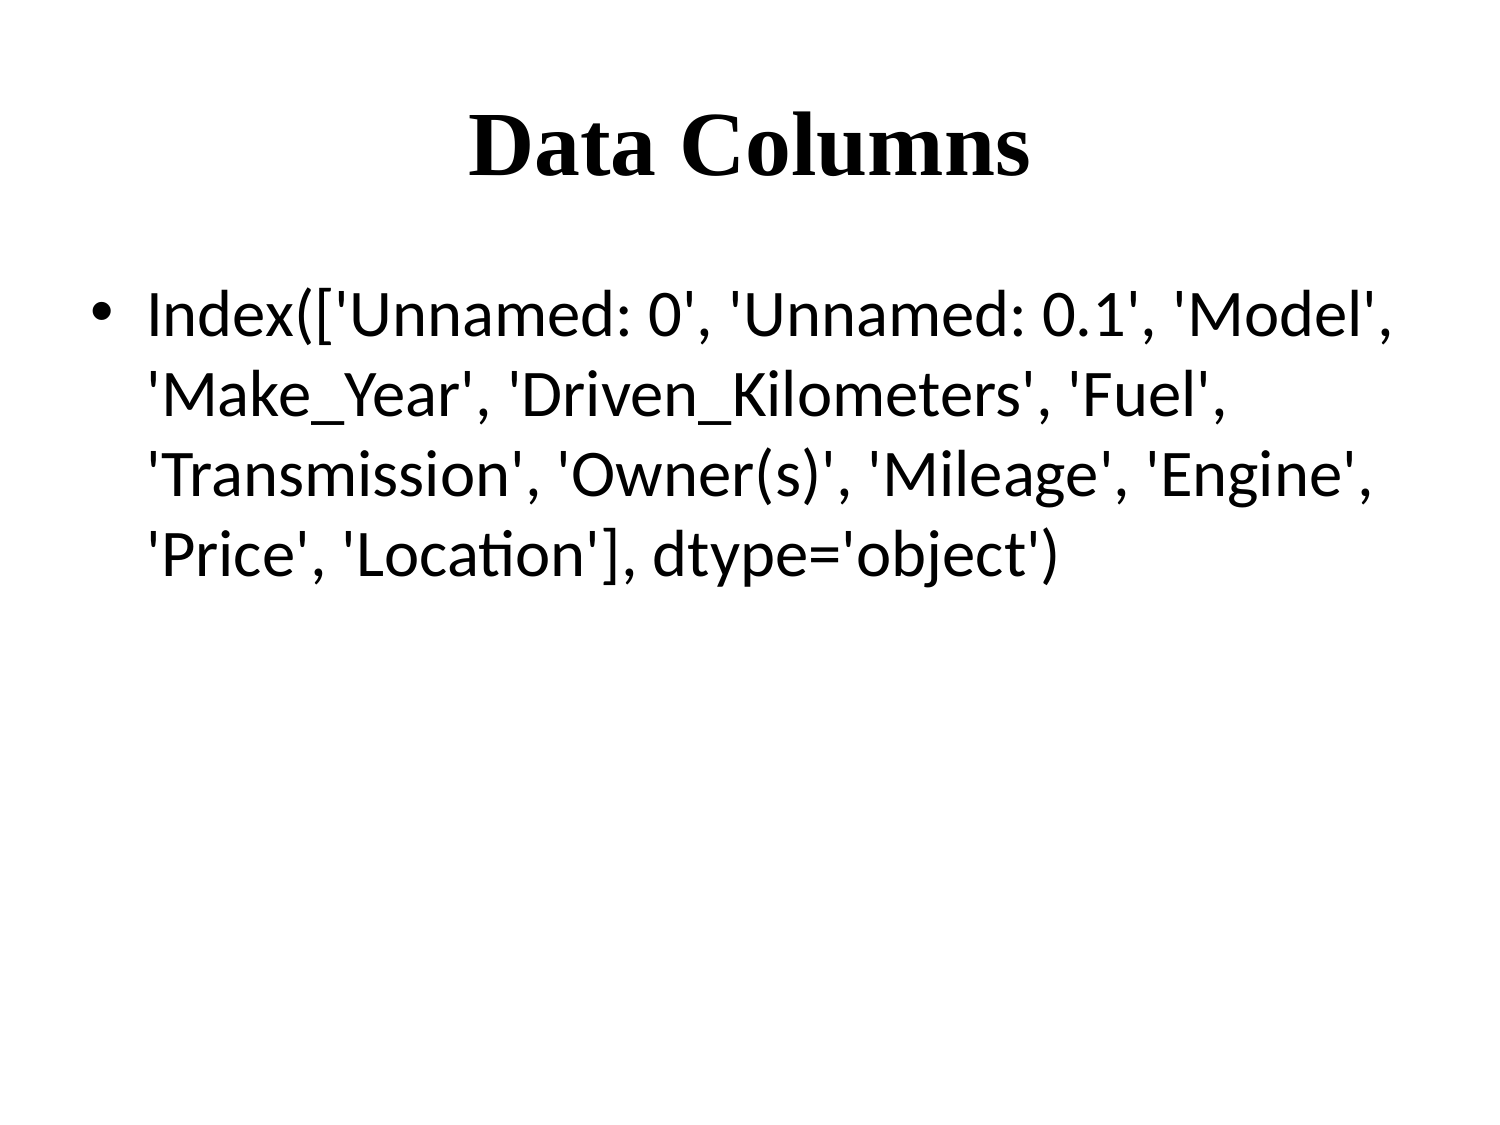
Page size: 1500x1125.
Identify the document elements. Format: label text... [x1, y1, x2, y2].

title Data Columns [75, 45, 1425, 233]
list Index(['Unnamed: 0', 'Unnamed: 0.1', 'Model', 'Make_Year', 'Driven_Kilometers', 'Fuel', 'Transmission', 'Owner(s)', 'Mileage', 'Engine', 'Price', 'Location'], dtype='object') [75, 262, 1425, 1005]
